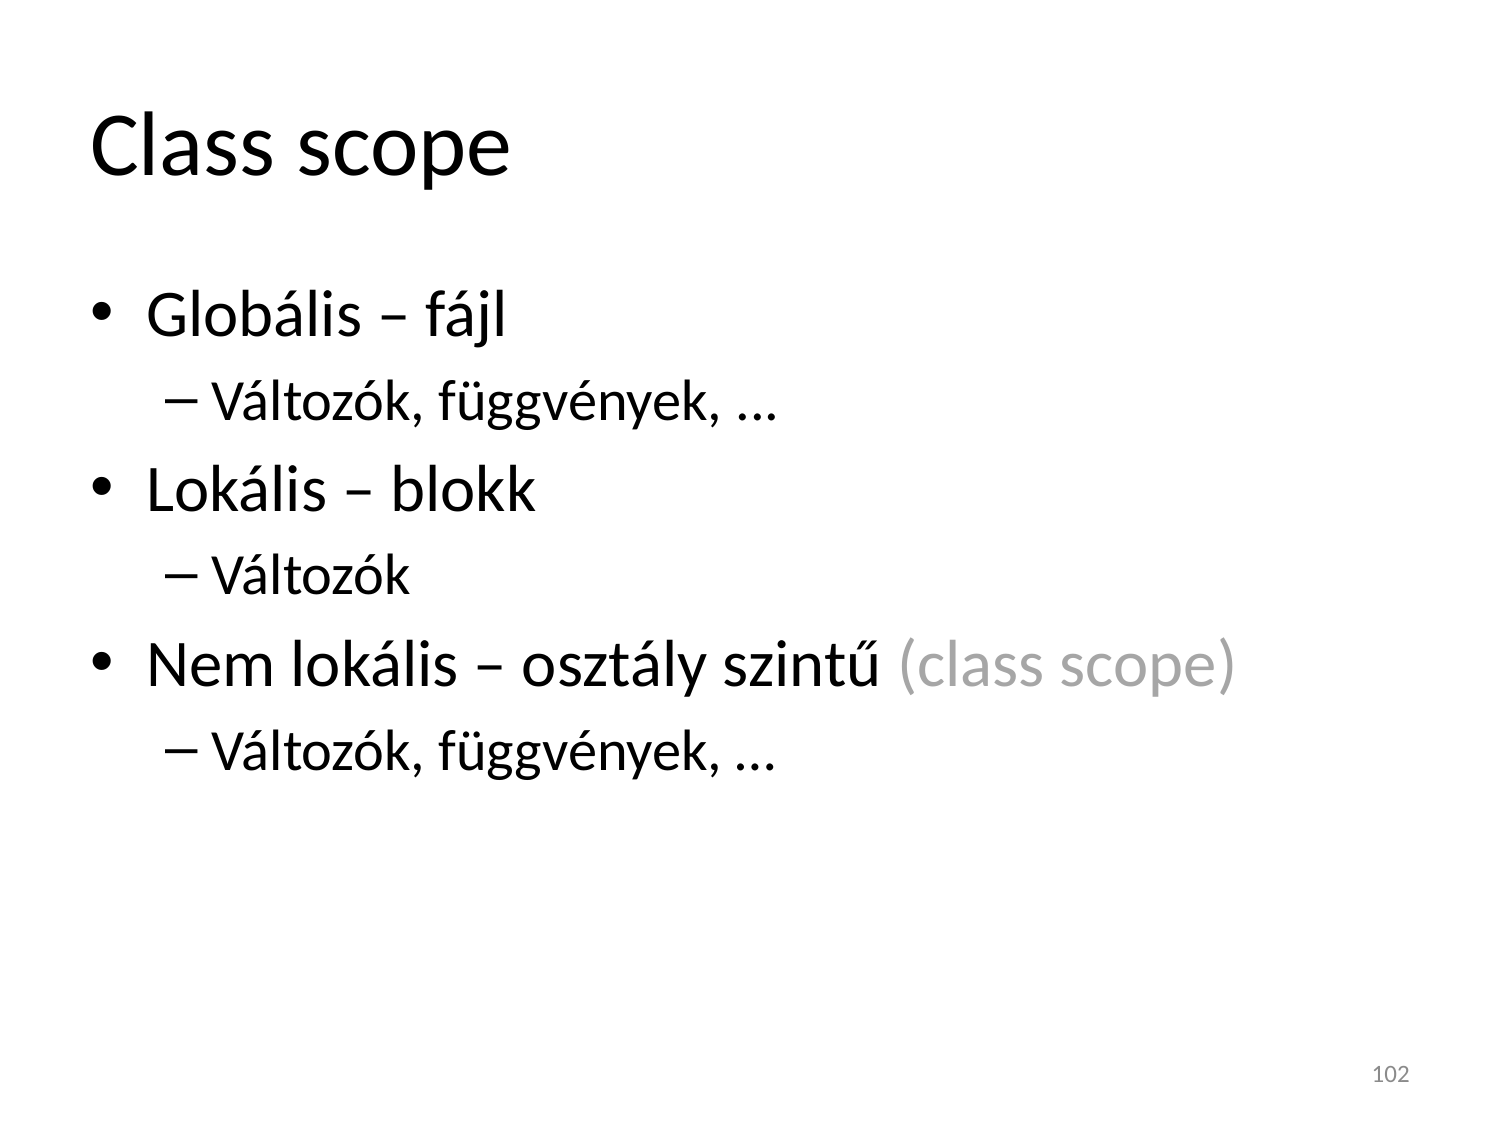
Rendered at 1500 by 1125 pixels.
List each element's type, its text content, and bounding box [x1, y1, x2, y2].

title Class scope [74, 44, 1426, 233]
list Globális – fájl Változók, függvények, ... Lokális – blokk Változók Nem lokális – osztály szintű (class scope) Változók, függvények, … [74, 262, 1426, 1006]
slide_number 102 [1074, 1042, 1425, 1103]
